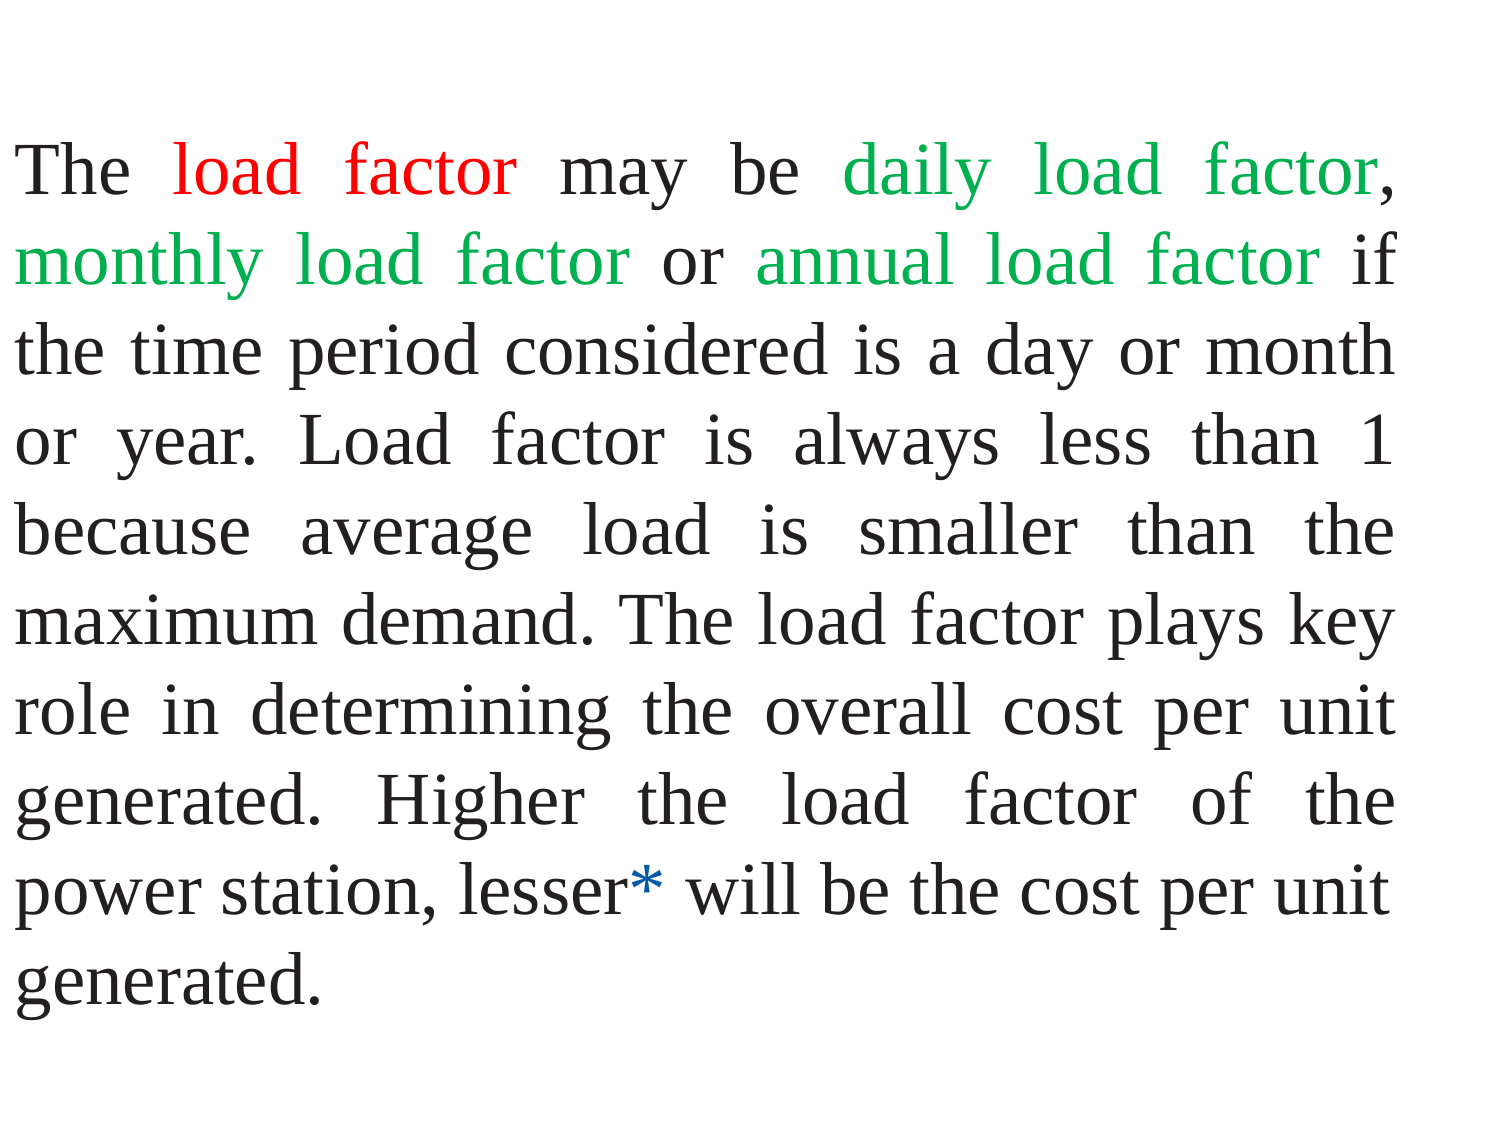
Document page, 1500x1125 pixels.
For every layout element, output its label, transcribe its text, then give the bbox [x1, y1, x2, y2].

text_box The load factor may be daily load factor, monthly load factor or annual load factor if the time period considered is a day or month or year. Load factor is always less than 1 because average load is smaller than the maximum demand. The load factor plays key role in determining the overall cost per unit generated. Higher the load factor of the power station, lesser* will be the cost per unit generated. [0, 112, 1413, 1028]
